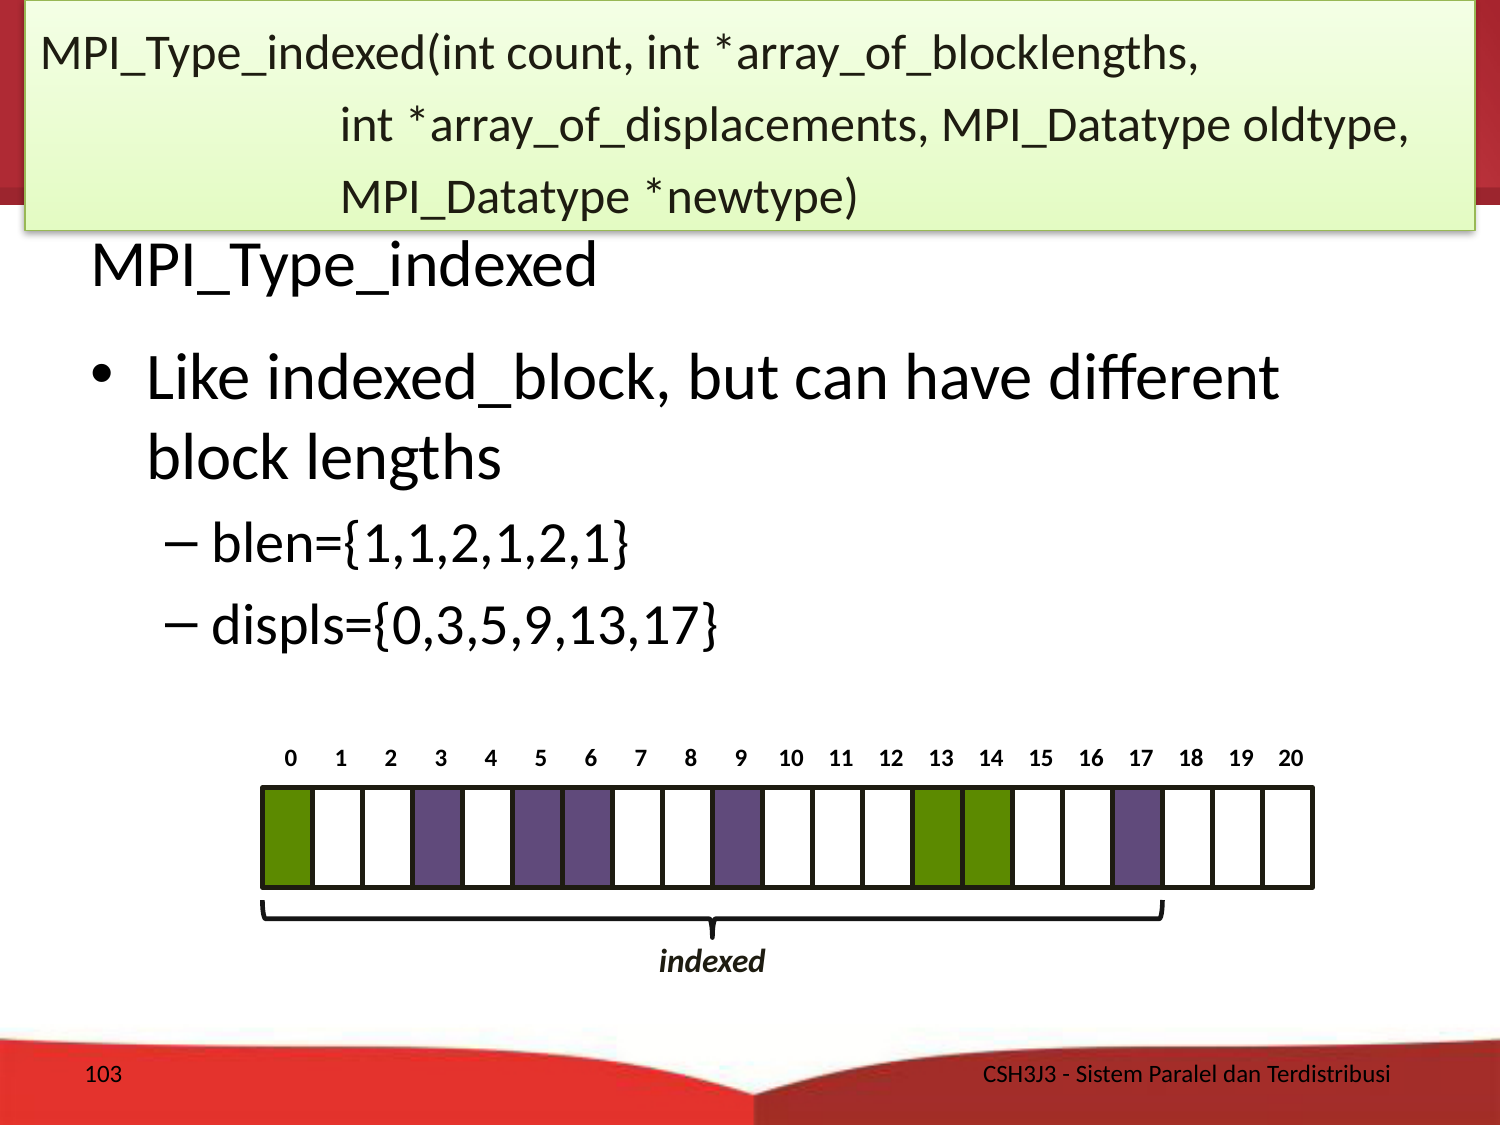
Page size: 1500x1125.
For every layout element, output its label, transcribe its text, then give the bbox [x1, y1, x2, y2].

text_box [1262, 787, 1313, 888]
picture [1476, 0, 1500, 205]
text_box 4 [462, 737, 512, 775]
text_box [362, 787, 412, 888]
text_box [1112, 787, 1162, 888]
picture [0, 1024, 1500, 1125]
slide_number 103 [50, 1042, 138, 1103]
text_box [262, 900, 1163, 931]
text_box 18 [1162, 737, 1212, 775]
text_box 5 [512, 737, 562, 775]
text_box MPI_Type_indexed(int count, int *array_of_blocklengths, int *array_of_displacements, MPI_Datatype oldtype, MPI_Datatype *newtype) [24, 0, 1476, 231]
footer CSH3J3 - Sistem Paralel dan Terdistribusi [950, 1042, 1425, 1103]
text_box [462, 787, 512, 888]
text_box [262, 787, 312, 888]
text_box 8 [662, 737, 712, 775]
text_box 14 [962, 737, 1012, 775]
text_box 13 [912, 737, 962, 775]
text_box 6 [562, 737, 612, 775]
text_box 12 [862, 737, 912, 775]
text_box 17 [1112, 737, 1162, 775]
text_box [662, 787, 712, 888]
picture [0, 0, 24, 205]
text_box [862, 787, 912, 888]
text_box 15 [1012, 737, 1062, 775]
text_box [612, 787, 662, 888]
text_box [712, 787, 762, 888]
text_box 0 [262, 737, 312, 775]
text_box [312, 787, 362, 888]
text_box [812, 787, 862, 888]
text_box 20 [1262, 737, 1320, 775]
text_box 1 [312, 737, 362, 775]
title MPI_Type_indexed [75, 239, 1425, 308]
text_box 19 [1212, 737, 1262, 775]
text_box [912, 787, 962, 888]
text_box [512, 787, 562, 888]
text_box [412, 787, 462, 888]
text_box [1012, 787, 1062, 888]
text_box [762, 787, 812, 888]
text_box 10 [762, 737, 812, 775]
text_box 16 [1062, 737, 1112, 775]
text_box [1062, 787, 1112, 888]
text_box [962, 787, 1012, 888]
text_box 3 [412, 737, 462, 775]
list Like indexed_block, but can have different block lengths blen={1,1,2,1,2,1} displs={0,3,5,9,13,17} [75, 324, 1425, 1005]
text_box 7 [612, 737, 662, 775]
text_box [1162, 787, 1212, 888]
text_box 9 [712, 737, 762, 775]
text_box 11 [812, 737, 862, 775]
text_box indexed [637, 931, 788, 987]
text_box [1212, 787, 1262, 888]
text_box 2 [362, 737, 412, 775]
text_box [562, 787, 612, 888]
